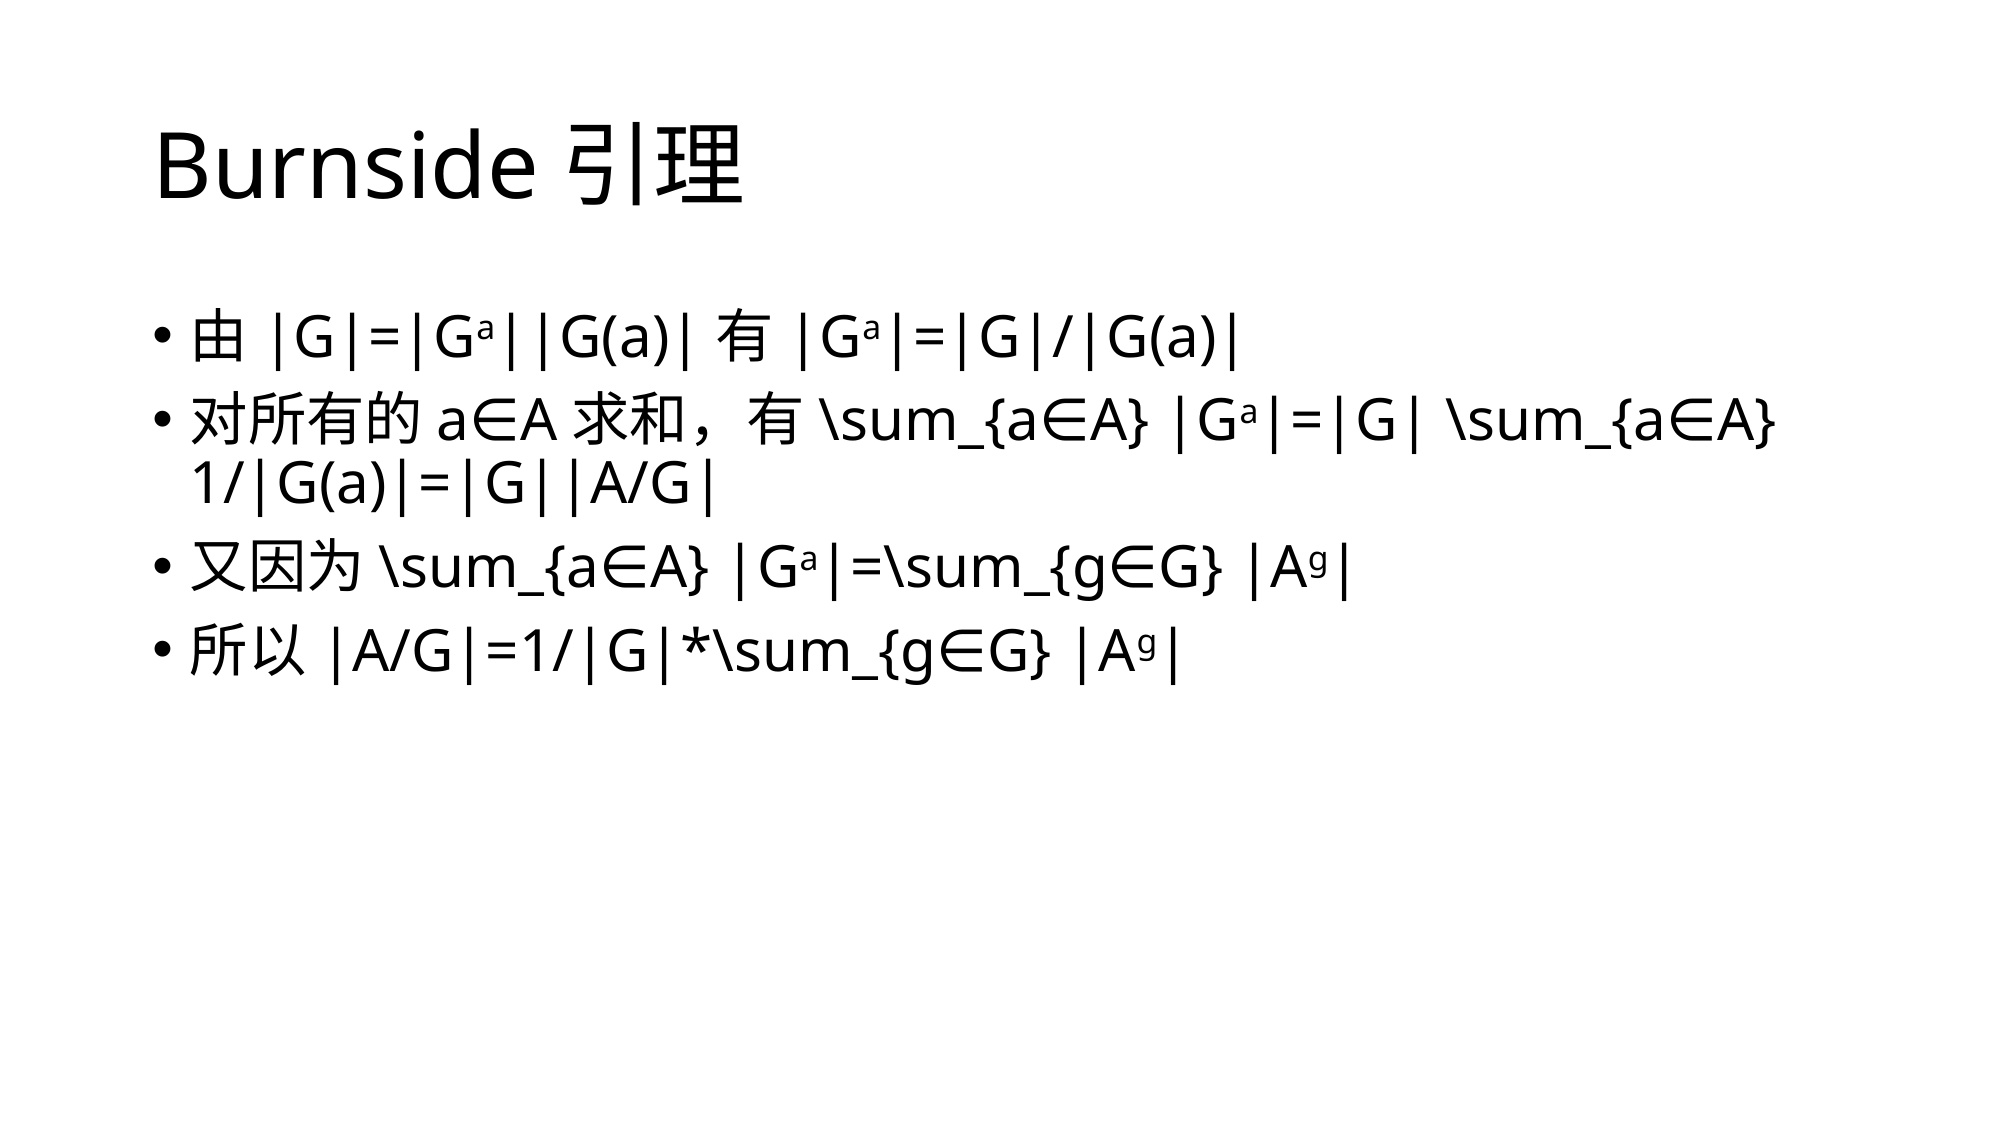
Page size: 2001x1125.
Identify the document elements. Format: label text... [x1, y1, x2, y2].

title Burnside引理 [137, 59, 1863, 278]
list 由|G|=|Ga||G(a)|有|Ga|=|G|/|G(a)| 对所有的a∈A求和，有\sum_{a∈A} |Ga|=|G| \sum_{a∈A} 1/|G(a)|=|G||A/G| 又因为\sum_{a∈A} |Ga|=\sum_{g∈G} |Ag| 所以|A/G|=1/|G|*\sum_{g∈G} |Ag| [137, 299, 1863, 1014]
